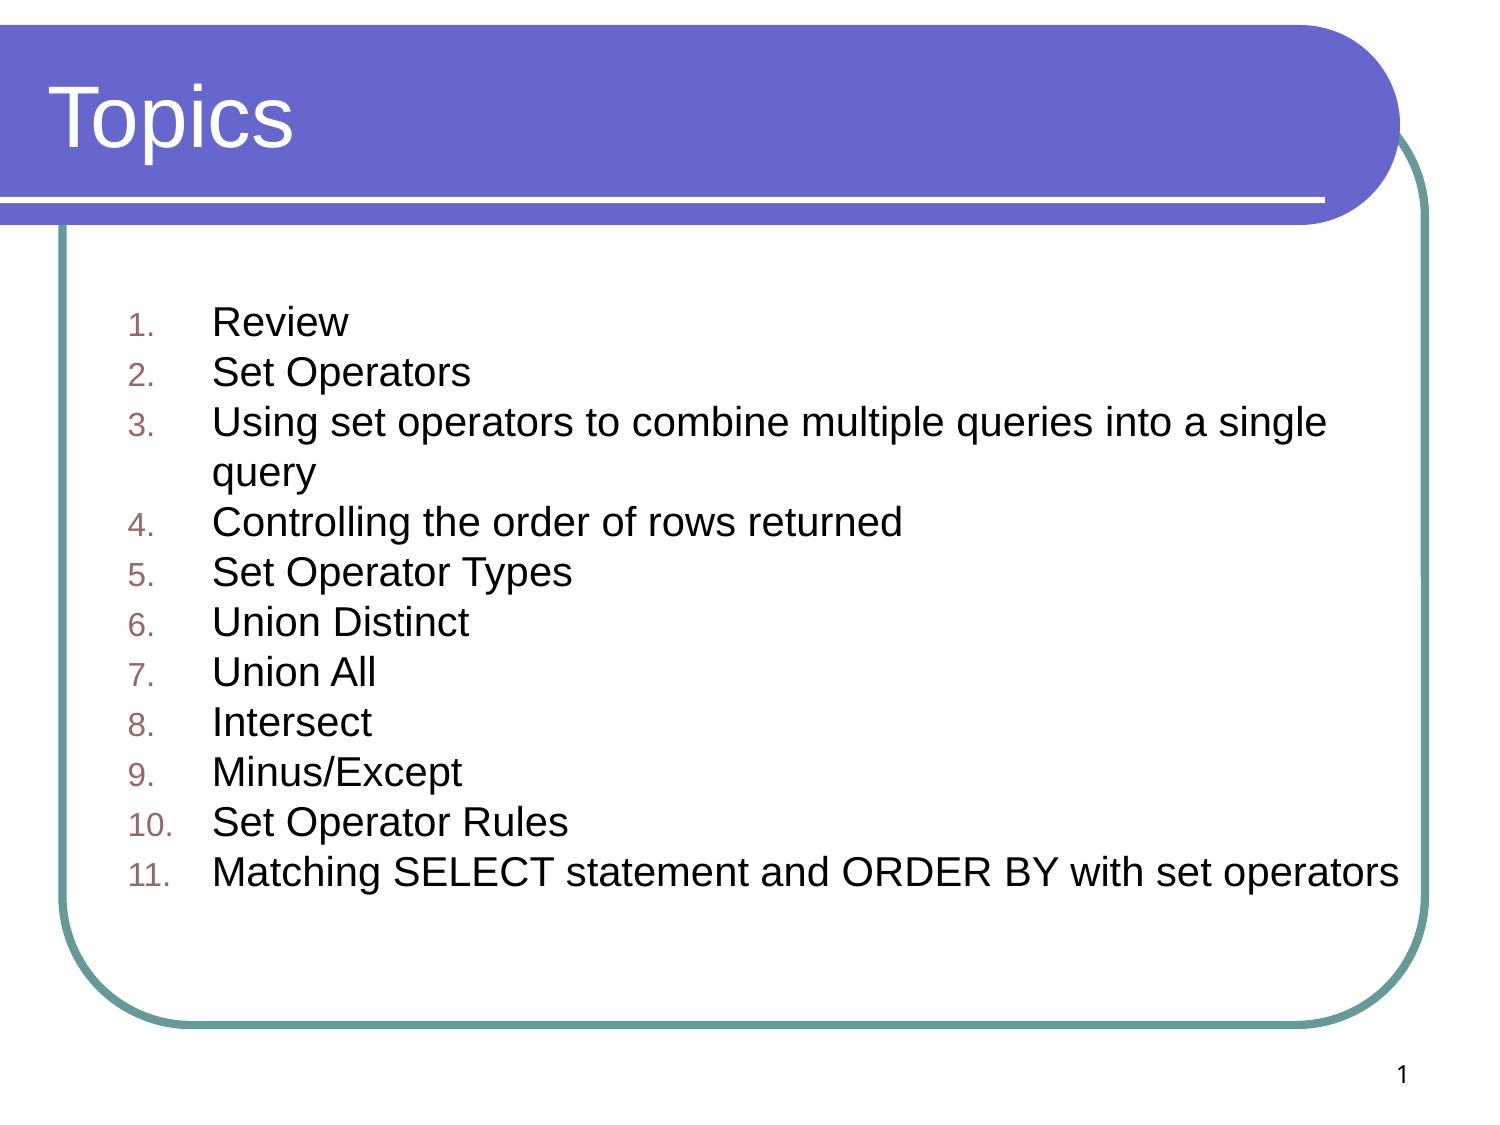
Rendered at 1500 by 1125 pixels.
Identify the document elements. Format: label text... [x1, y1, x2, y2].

slide_number 1 [1074, 1025, 1425, 1100]
list Review Set Operators Using set operators to combine multiple queries into a single query Controlling the order of rows returned Set Operator Types Union Distinct Union All Intersect Minus/Except Set Operator Rules Matching SELECT statement and ORDER BY with set operators [112, 287, 1438, 963]
title Topics [32, 37, 1347, 188]
